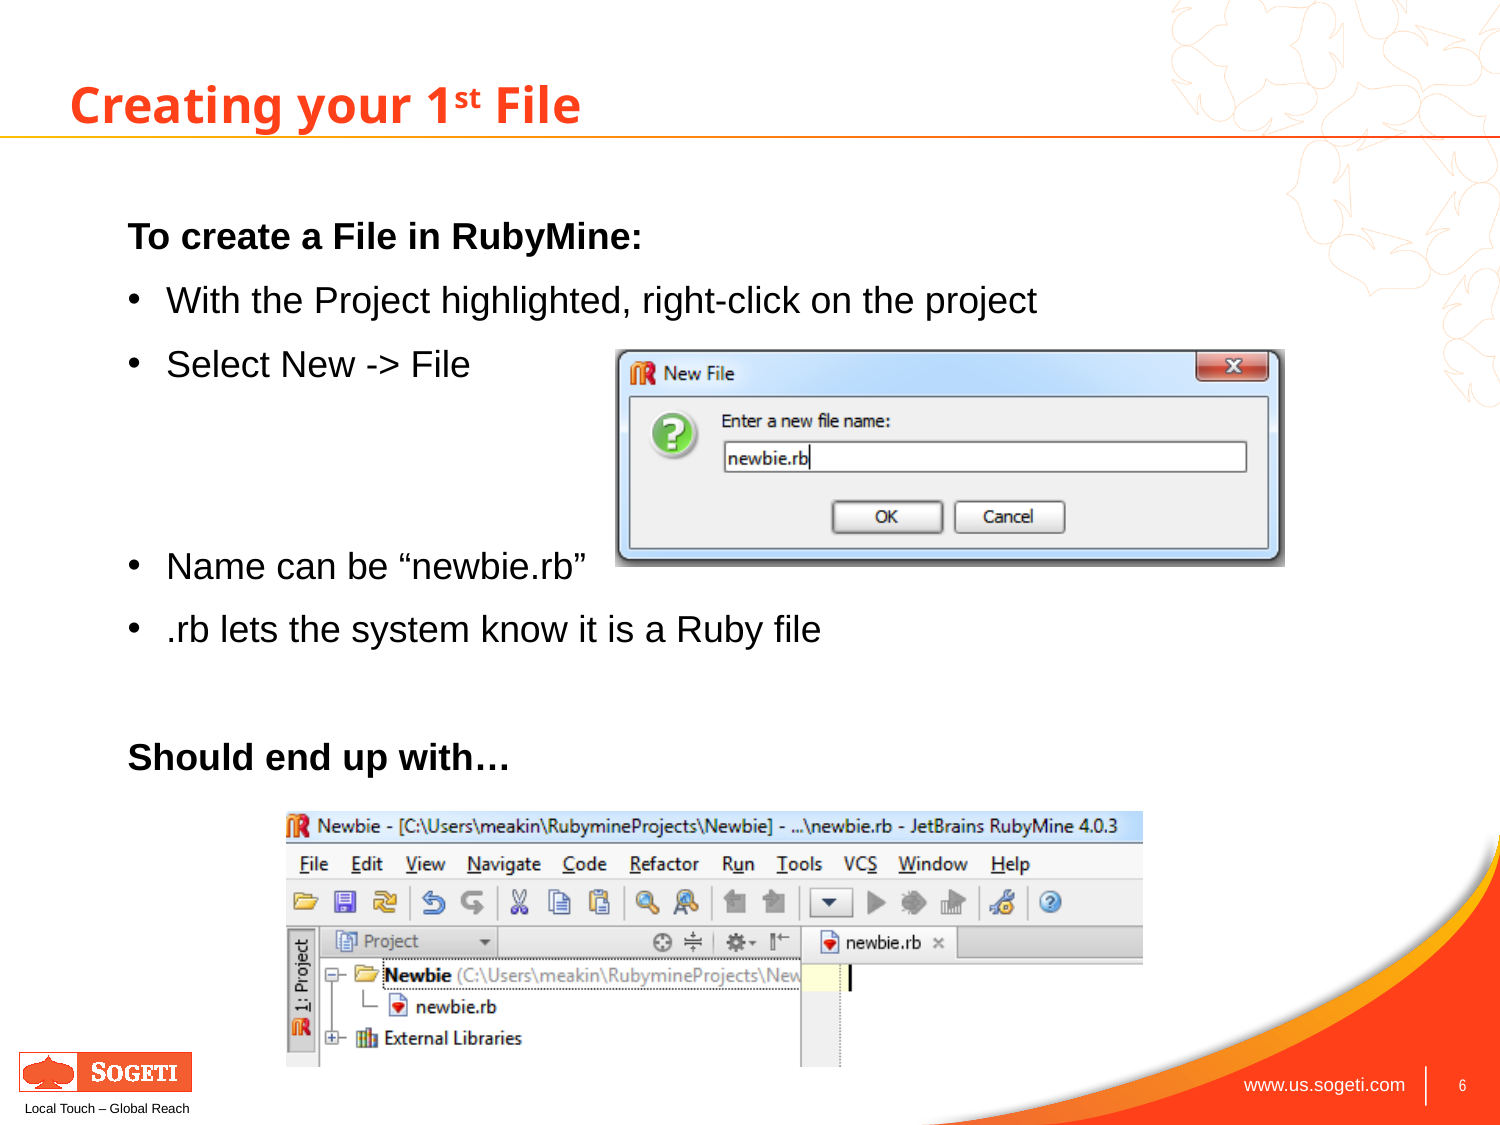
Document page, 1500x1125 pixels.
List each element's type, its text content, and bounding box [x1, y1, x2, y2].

title Creating your 1st File [69, 57, 1428, 134]
list To create a File in RubyMine: With the Project highlighted, right-click on the project Select New -> File Name can be “newbie.rb” .rb lets the system know it is a Ruby file Should end up with… [112, 204, 1426, 811]
picture [615, 348, 1285, 567]
picture [286, 811, 1143, 1067]
